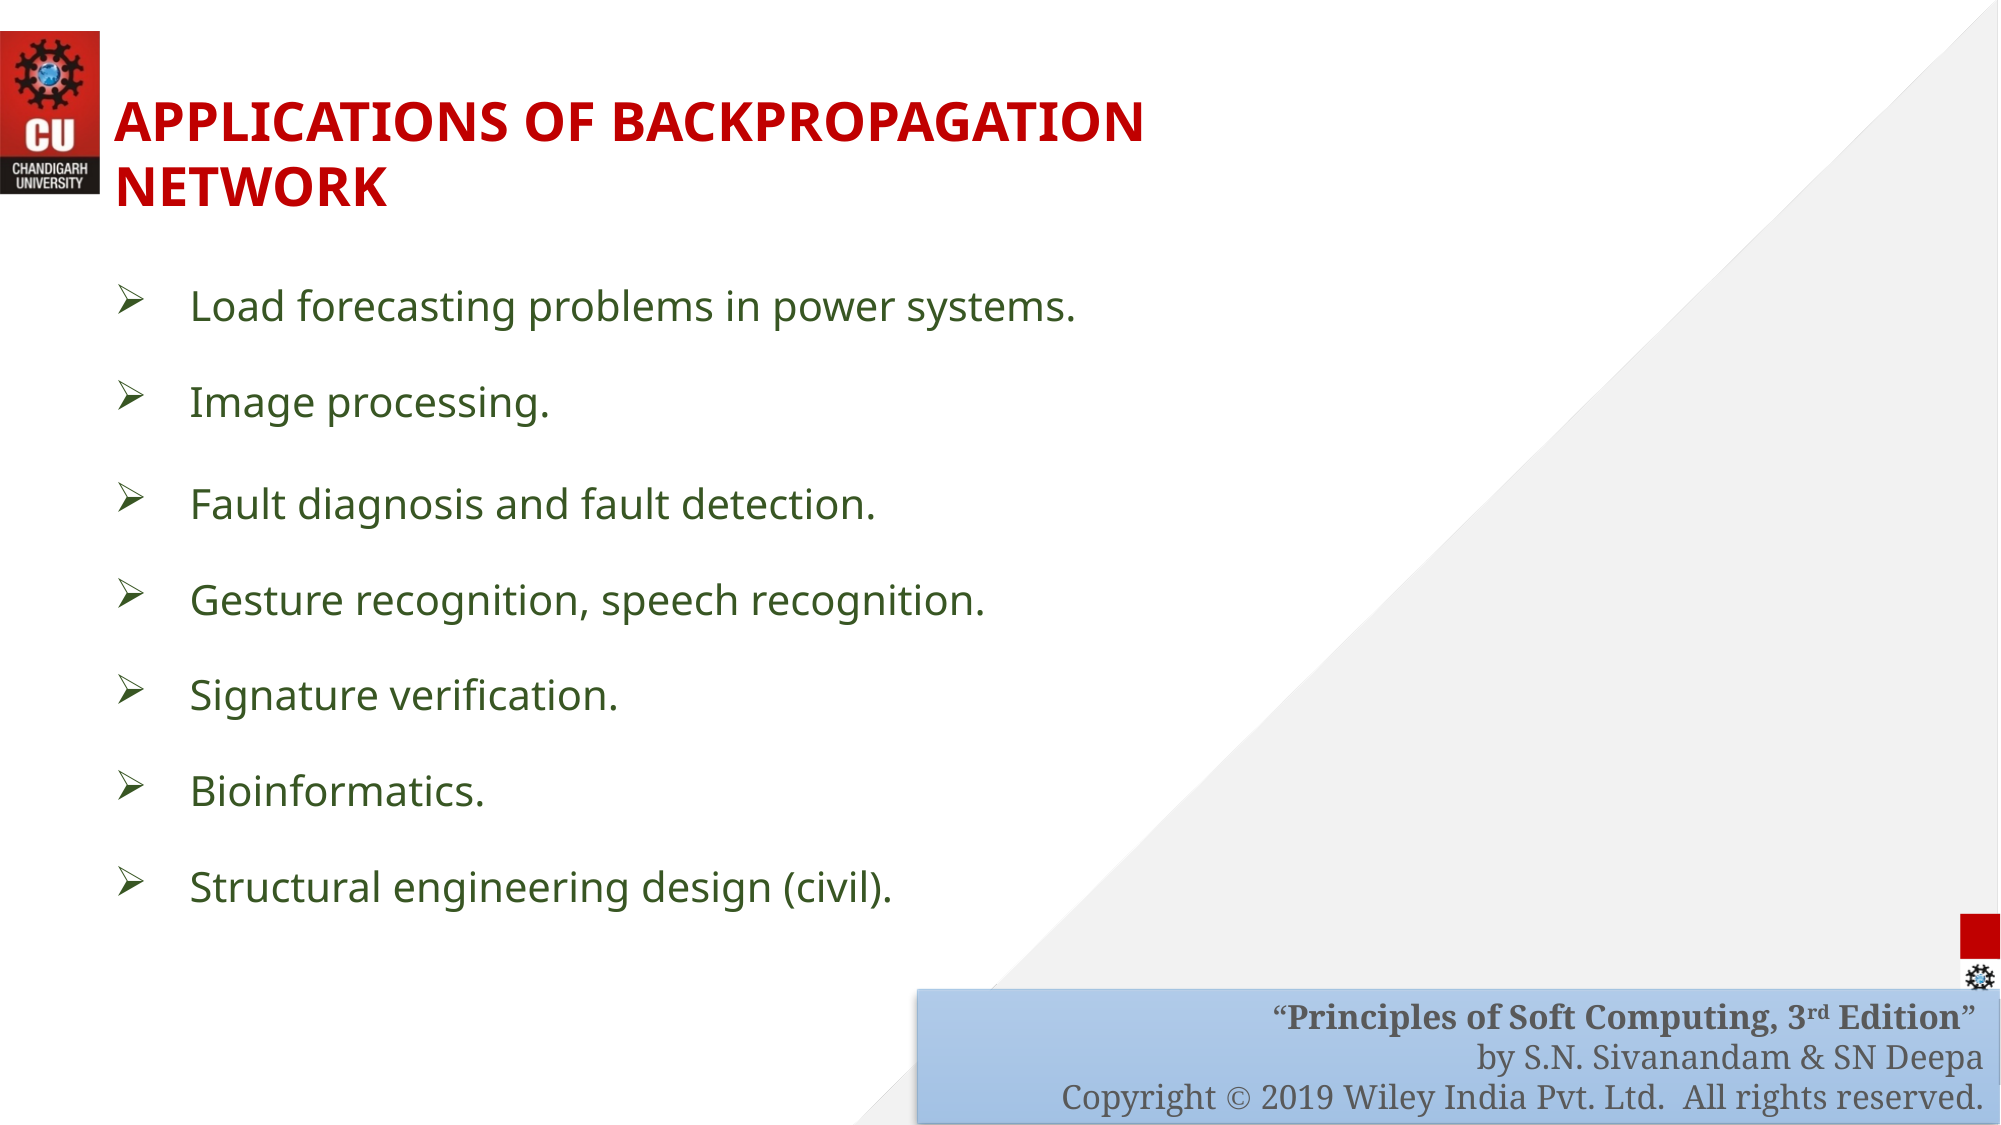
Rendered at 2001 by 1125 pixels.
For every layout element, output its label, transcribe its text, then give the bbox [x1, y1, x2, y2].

text_box “Principles of Soft Computing, 3rd Edition” by S.N. Sivanandam & SN Deepa Copyright  2019 Wiley India Pvt. Ltd. All rights reserved. [920, 992, 1998, 1121]
text_box Load forecasting problems in power systems. Image processing. Fault diagnosis and fault detection. Gesture recognition, speech recognition. Signature verification. Bioinformatics. Structural engineering design (civil). [99, 262, 1900, 919]
picture [0, 0, 2001, 1125]
text_box APPLICATIONS OF BACKPROPAGATION NETWORK [99, 79, 1900, 225]
